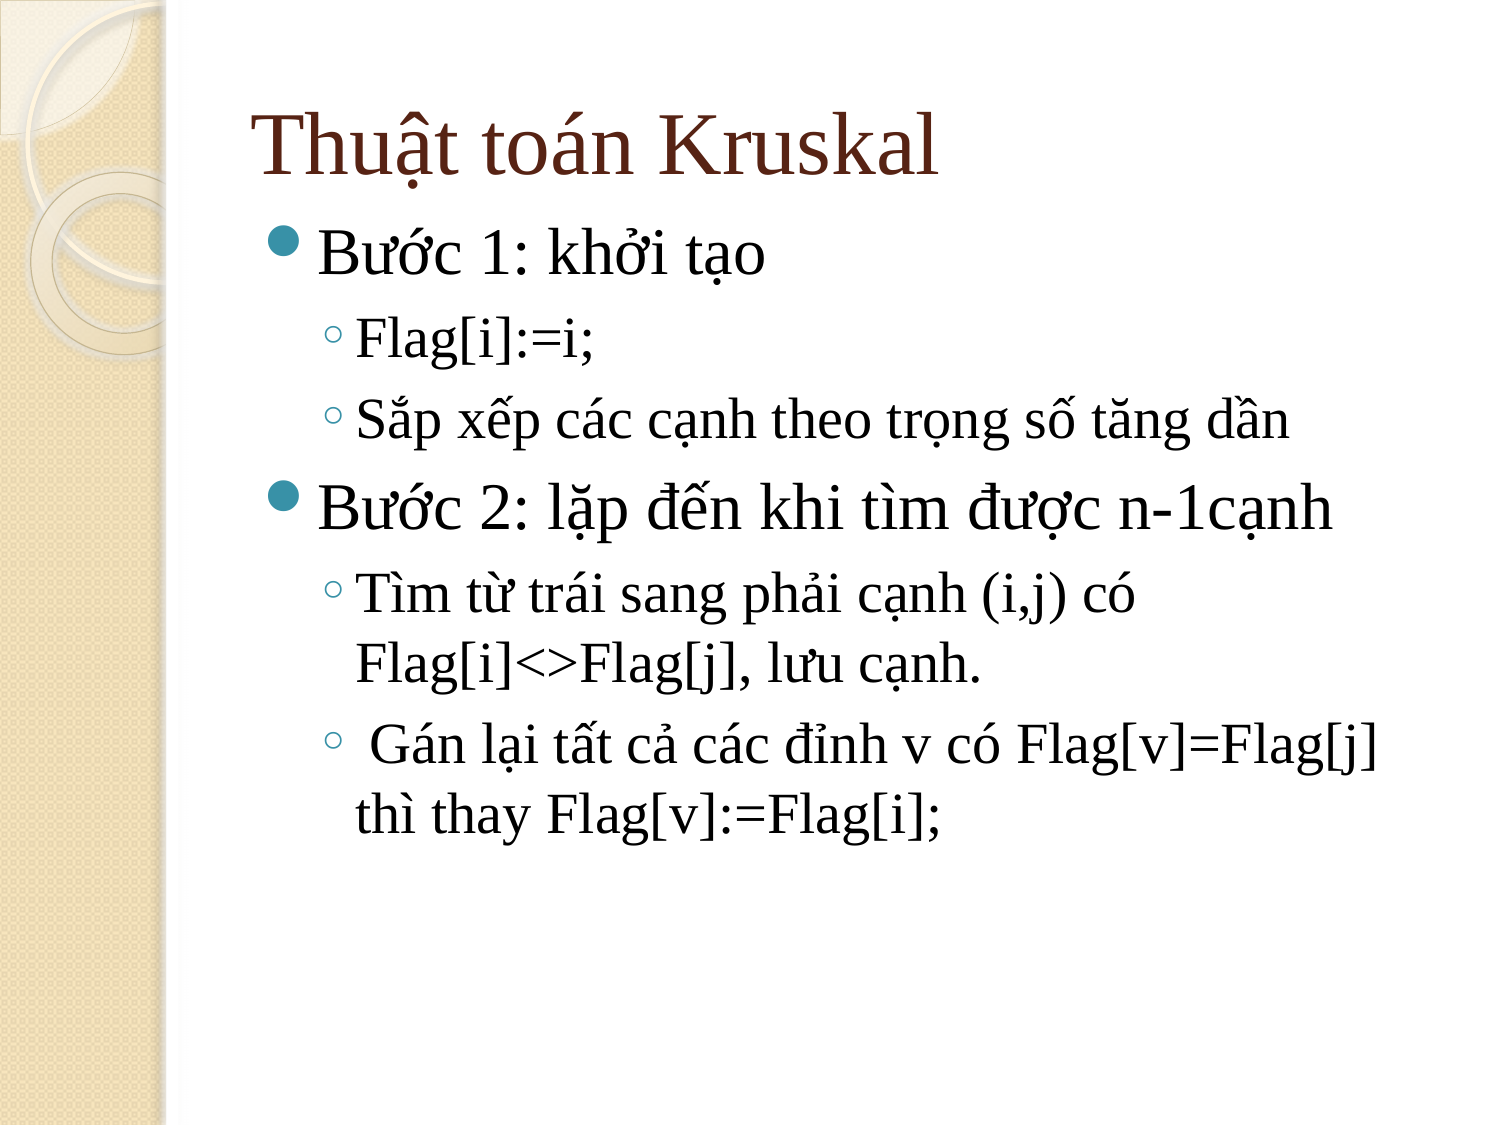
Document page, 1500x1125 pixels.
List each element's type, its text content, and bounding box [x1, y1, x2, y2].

list Bước 1: khởi tạo Flag[i]:=i; Sắp xếp các cạnh theo trọng số tăng dần Bước 2: lặp đến khi tìm được n-1cạnh Tìm từ trái sang phải cạnh (i,j) có Flag[i]<>Flag[j], lưu cạnh. Gán lại tất cả các đỉnh v có Flag[v]=Flag[j] thì thay Flag[v]:=Flag[i]; [235, 200, 1466, 1025]
title Thuật toán Kruskal [235, 45, 1466, 200]
